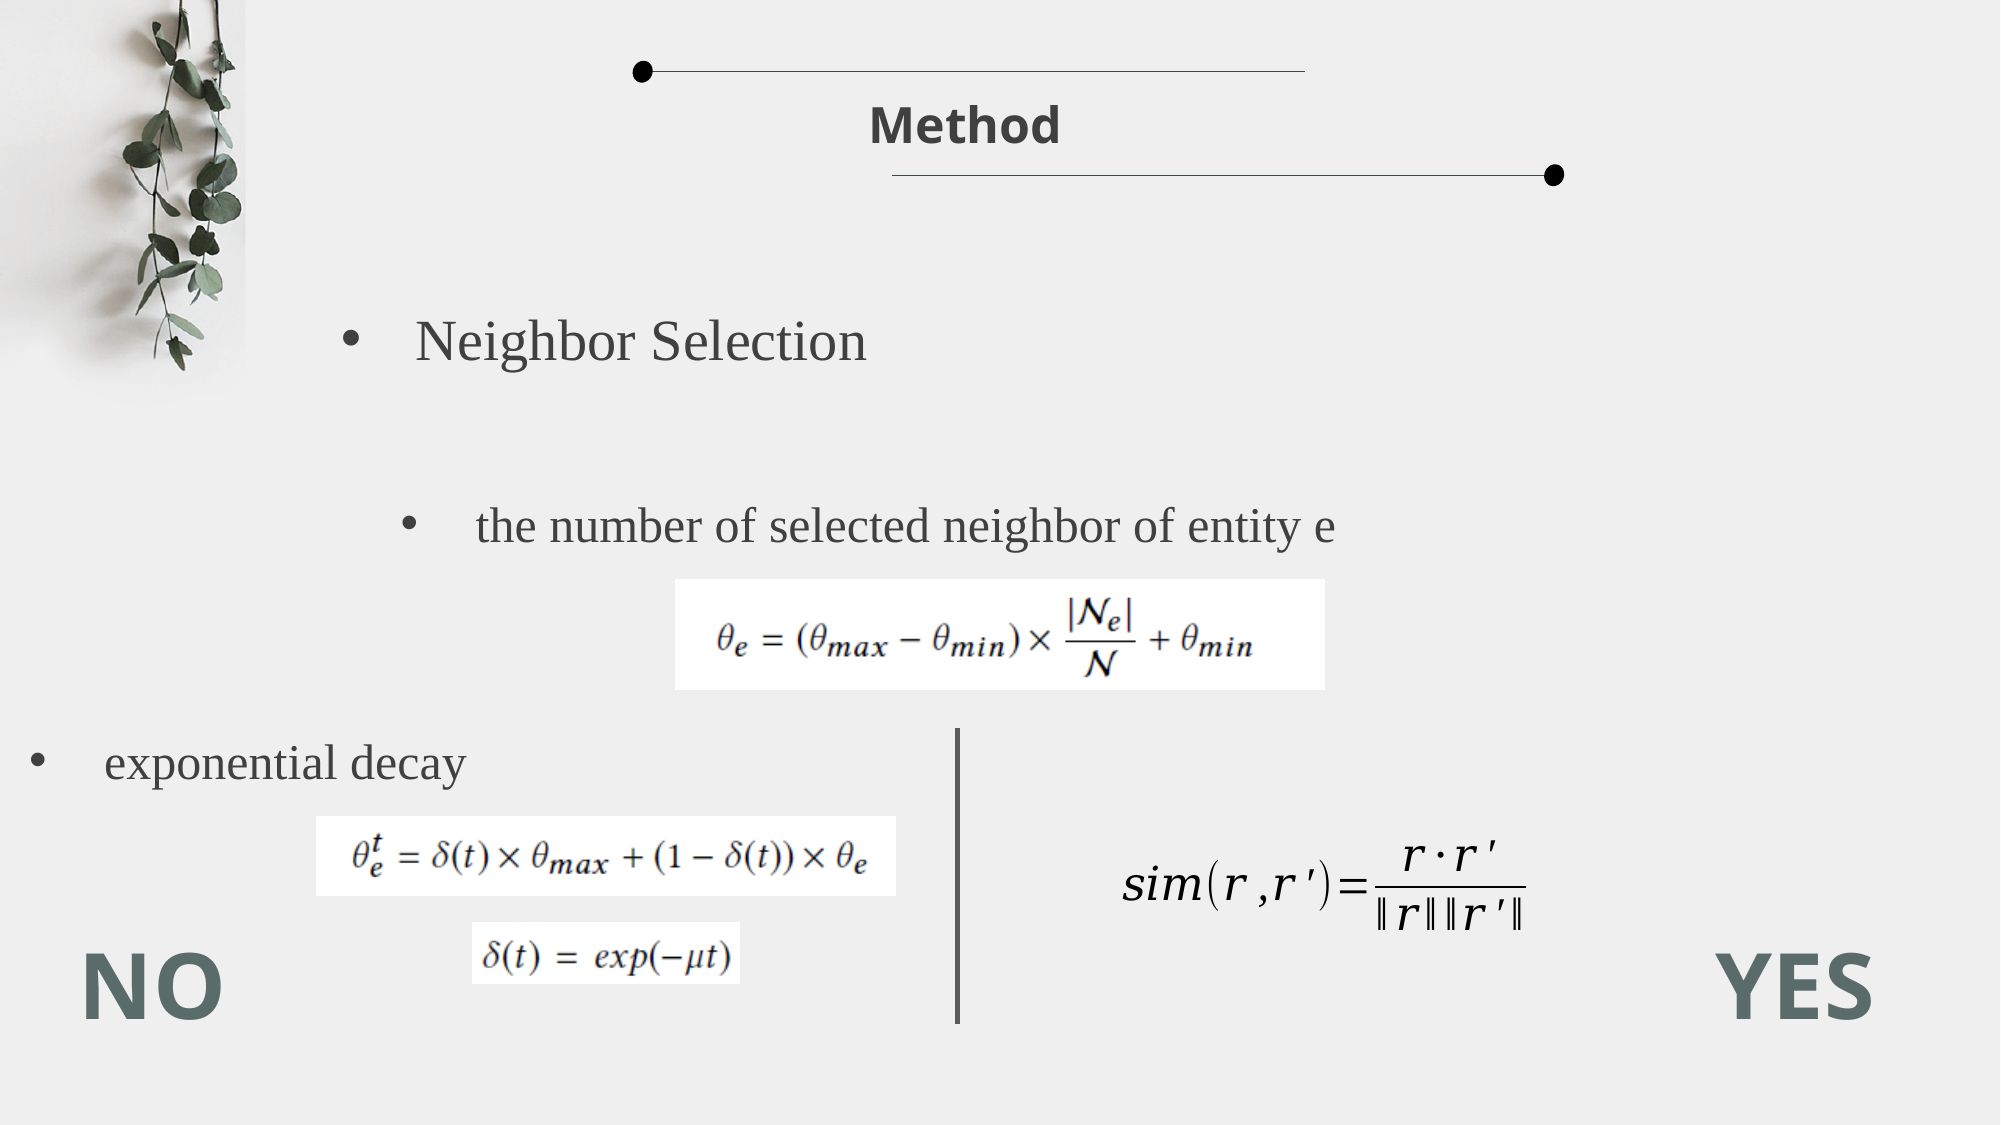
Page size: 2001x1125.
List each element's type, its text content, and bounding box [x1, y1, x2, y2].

text_box Method [853, 85, 1147, 161]
picture [316, 816, 896, 896]
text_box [891, 164, 1564, 187]
picture [0, 0, 246, 422]
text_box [632, 60, 1305, 83]
text_box Neighbor Selection [320, 257, 918, 383]
text_box exponential decay [8, 689, 990, 800]
text_box NO [64, 920, 364, 1045]
text_box the number of selected neighbor of entity e [380, 452, 1361, 563]
text_box YES [1700, 920, 2000, 1045]
picture [472, 922, 740, 984]
picture [675, 579, 1325, 690]
